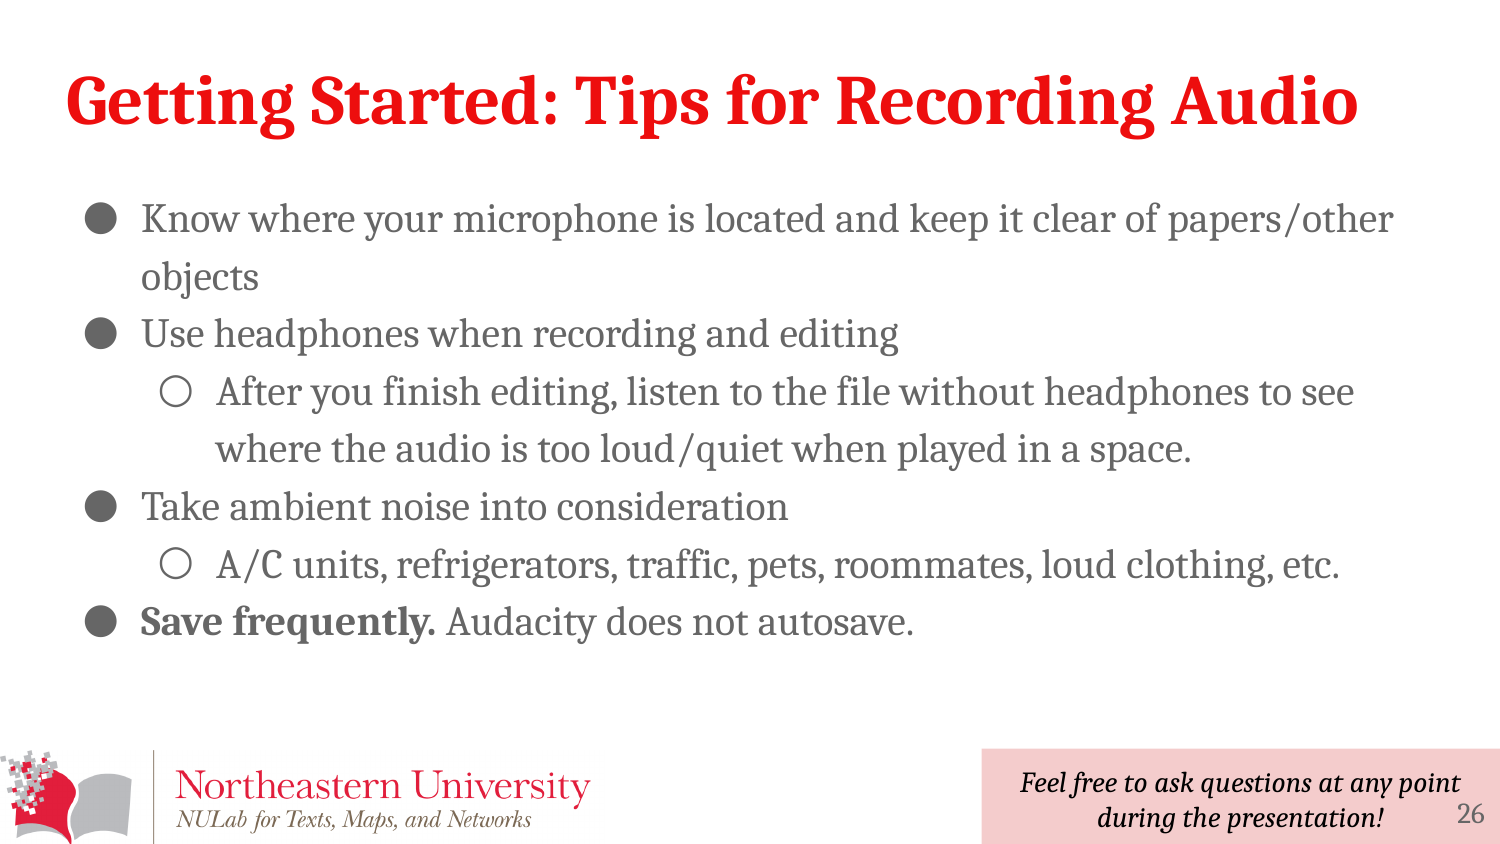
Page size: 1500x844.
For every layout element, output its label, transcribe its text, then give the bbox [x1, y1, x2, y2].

slide_number ‹#› [1410, 779, 1500, 844]
picture [0, 750, 605, 844]
list Know where your microphone is located and keep it clear of papers/other objects Use headphones when recording and editing After you finish editing, listen to the file without headphones to see where the audio is too loud/quiet when played in a space. Take ambient noise into consideration A/C units, refrigerators, traffic, pets, roommates, loud clothing, etc. Save frequently. Audacity does not autosave. [51, 168, 1449, 730]
title Getting Started: Tips for Recording Audio [51, 38, 1449, 133]
